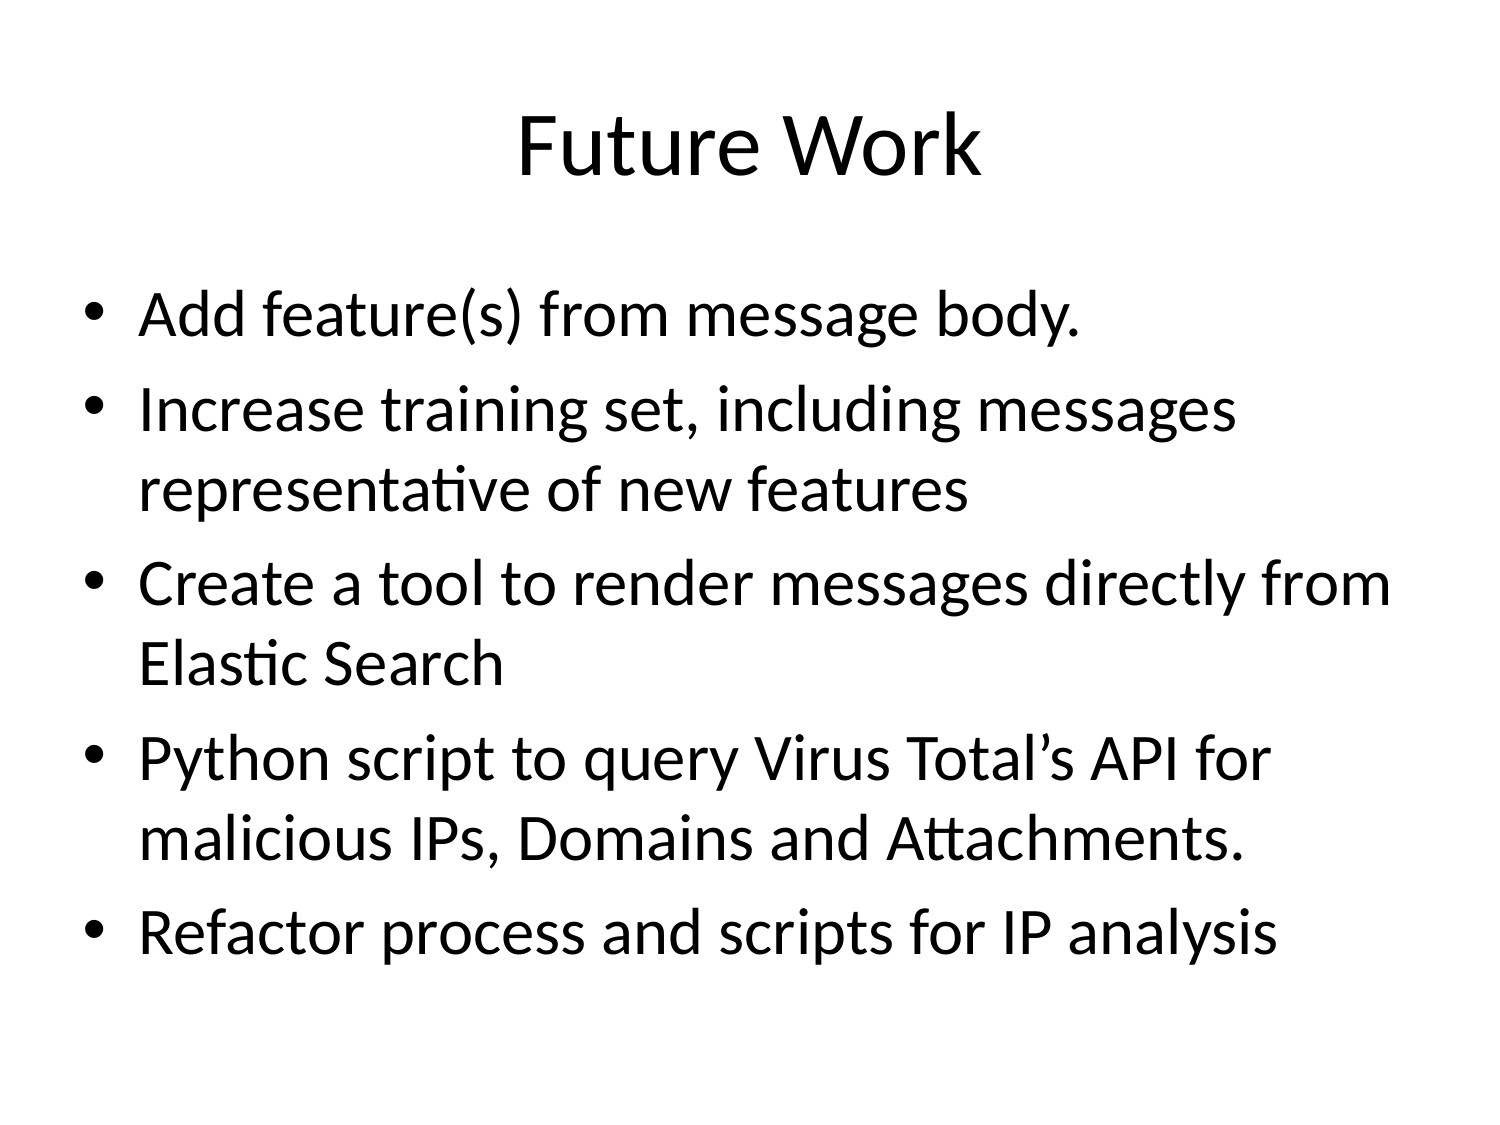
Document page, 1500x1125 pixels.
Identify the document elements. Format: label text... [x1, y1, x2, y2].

list Add feature(s) from message body. Increase training set, including messages representative of new features Create a tool to render messages directly from Elastic Search Python script to query Virus Total’s API for malicious IPs, Domains and Attachments. Refactor process and scripts for IP analysis [74, 261, 1426, 1006]
title Future Work [74, 44, 1426, 234]
